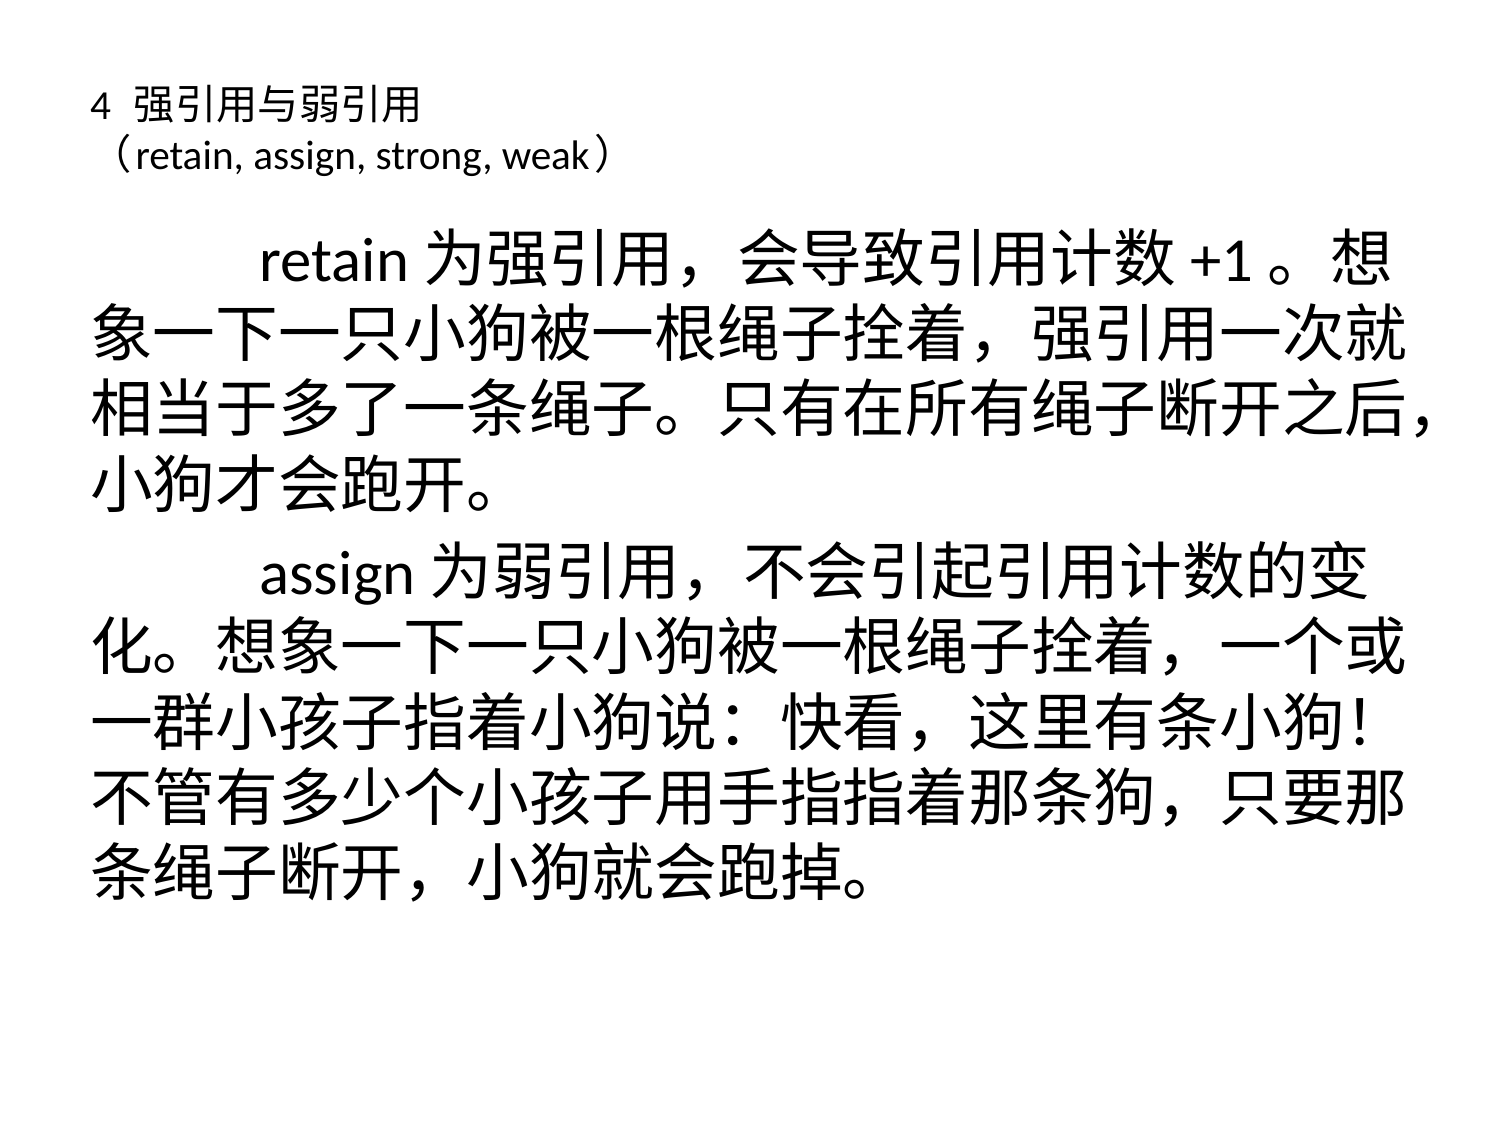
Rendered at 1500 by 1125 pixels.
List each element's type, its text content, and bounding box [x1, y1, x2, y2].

list retain为强引用，会导致引用计数+1。想象一下一只小狗被一根绳子拴着，强引用一次就相当于多了一条绳子。只有在所有绳子断开之后，小狗才会跑开。 assign为弱引用，不会引起引用计数的变化。想象一下一只小狗被一根绳子拴着，一个或一群小孩子指着小狗说：快看，这里有条小狗！不管有多少个小孩子用手指指着那条狗，只要那条绳子断开，小狗就会跑掉。 [75, 211, 1425, 1005]
title 4 强引用与弱引用 （retain, assign, strong, weak） [75, 70, 1425, 211]
